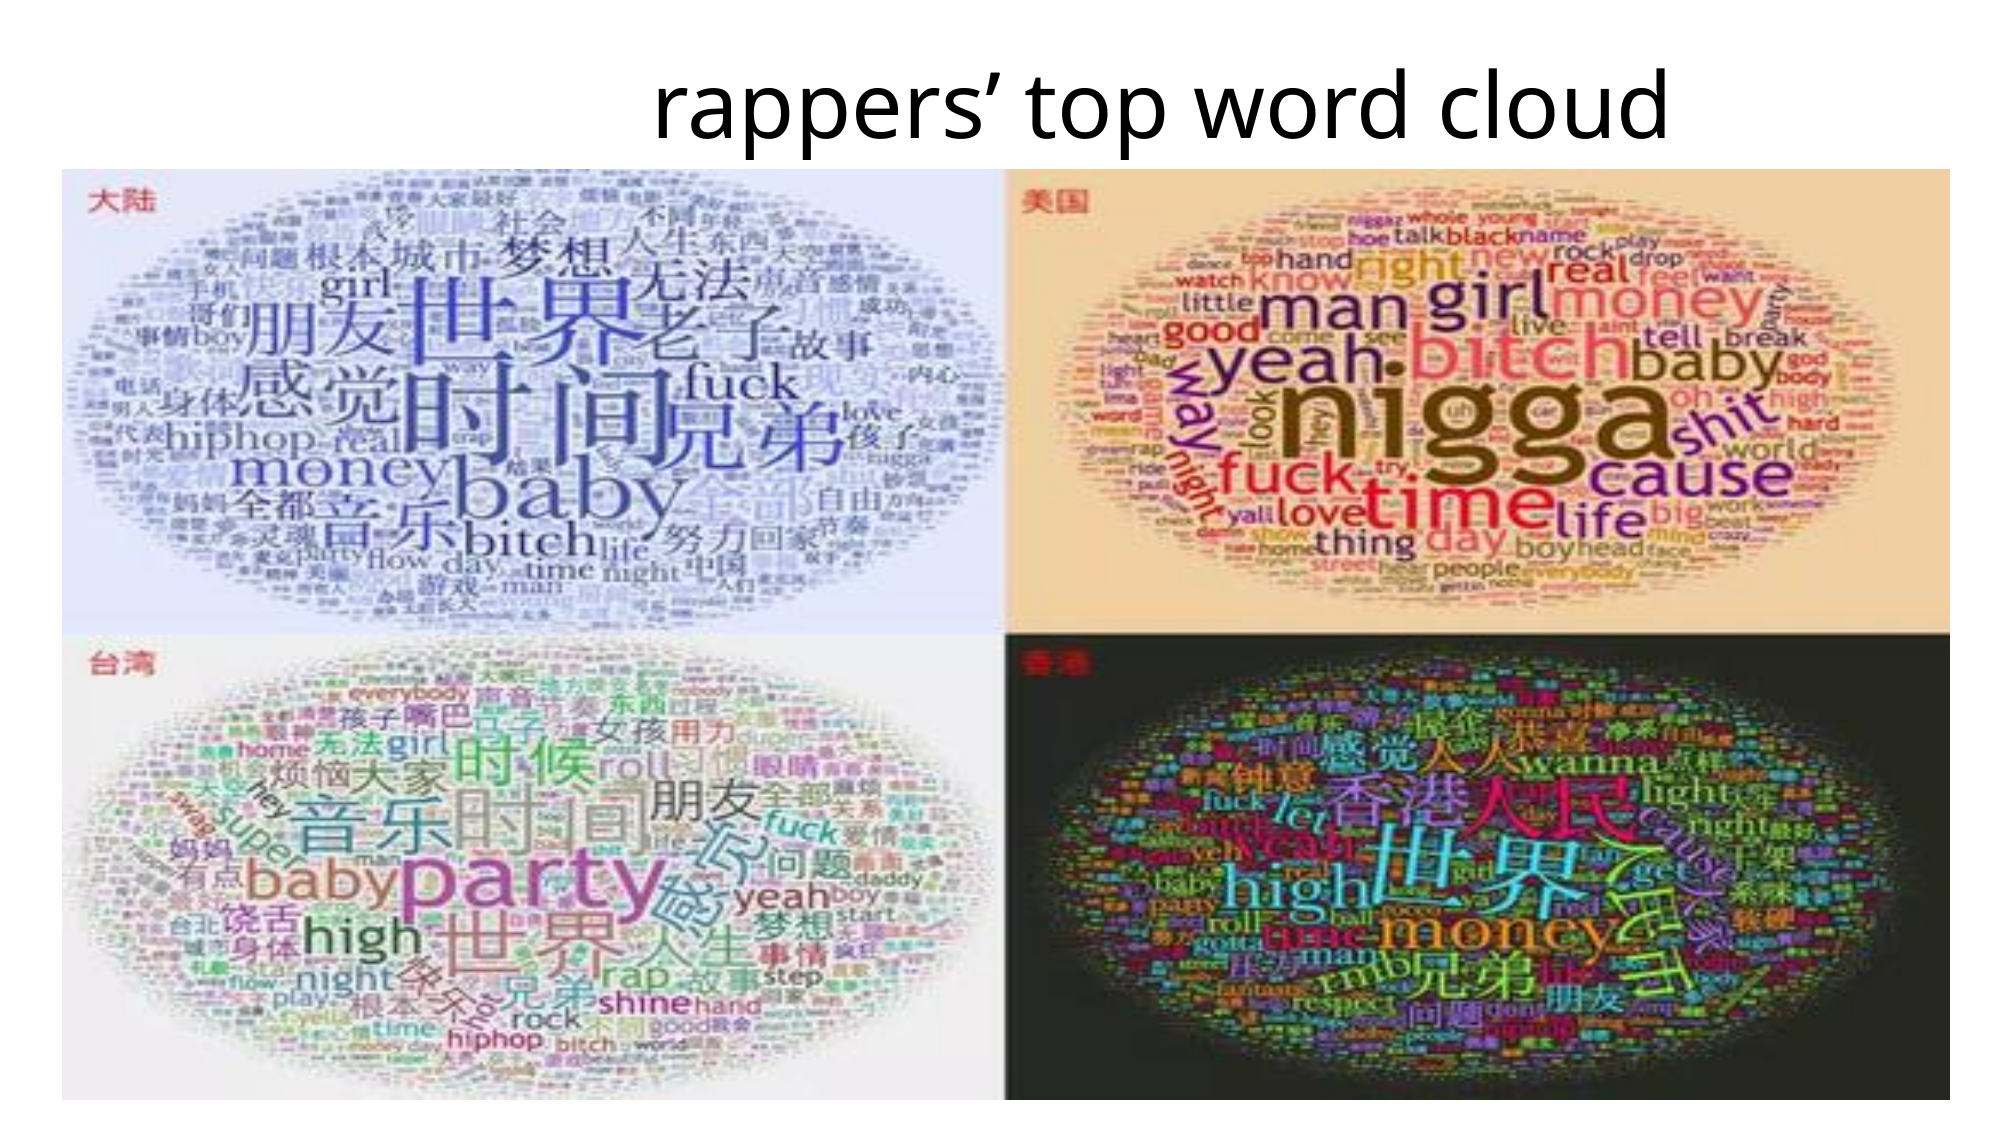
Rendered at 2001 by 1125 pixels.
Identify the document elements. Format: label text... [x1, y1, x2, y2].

title rappers’ top word cloud [137, 0, 1863, 169]
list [62, 169, 1950, 1100]
